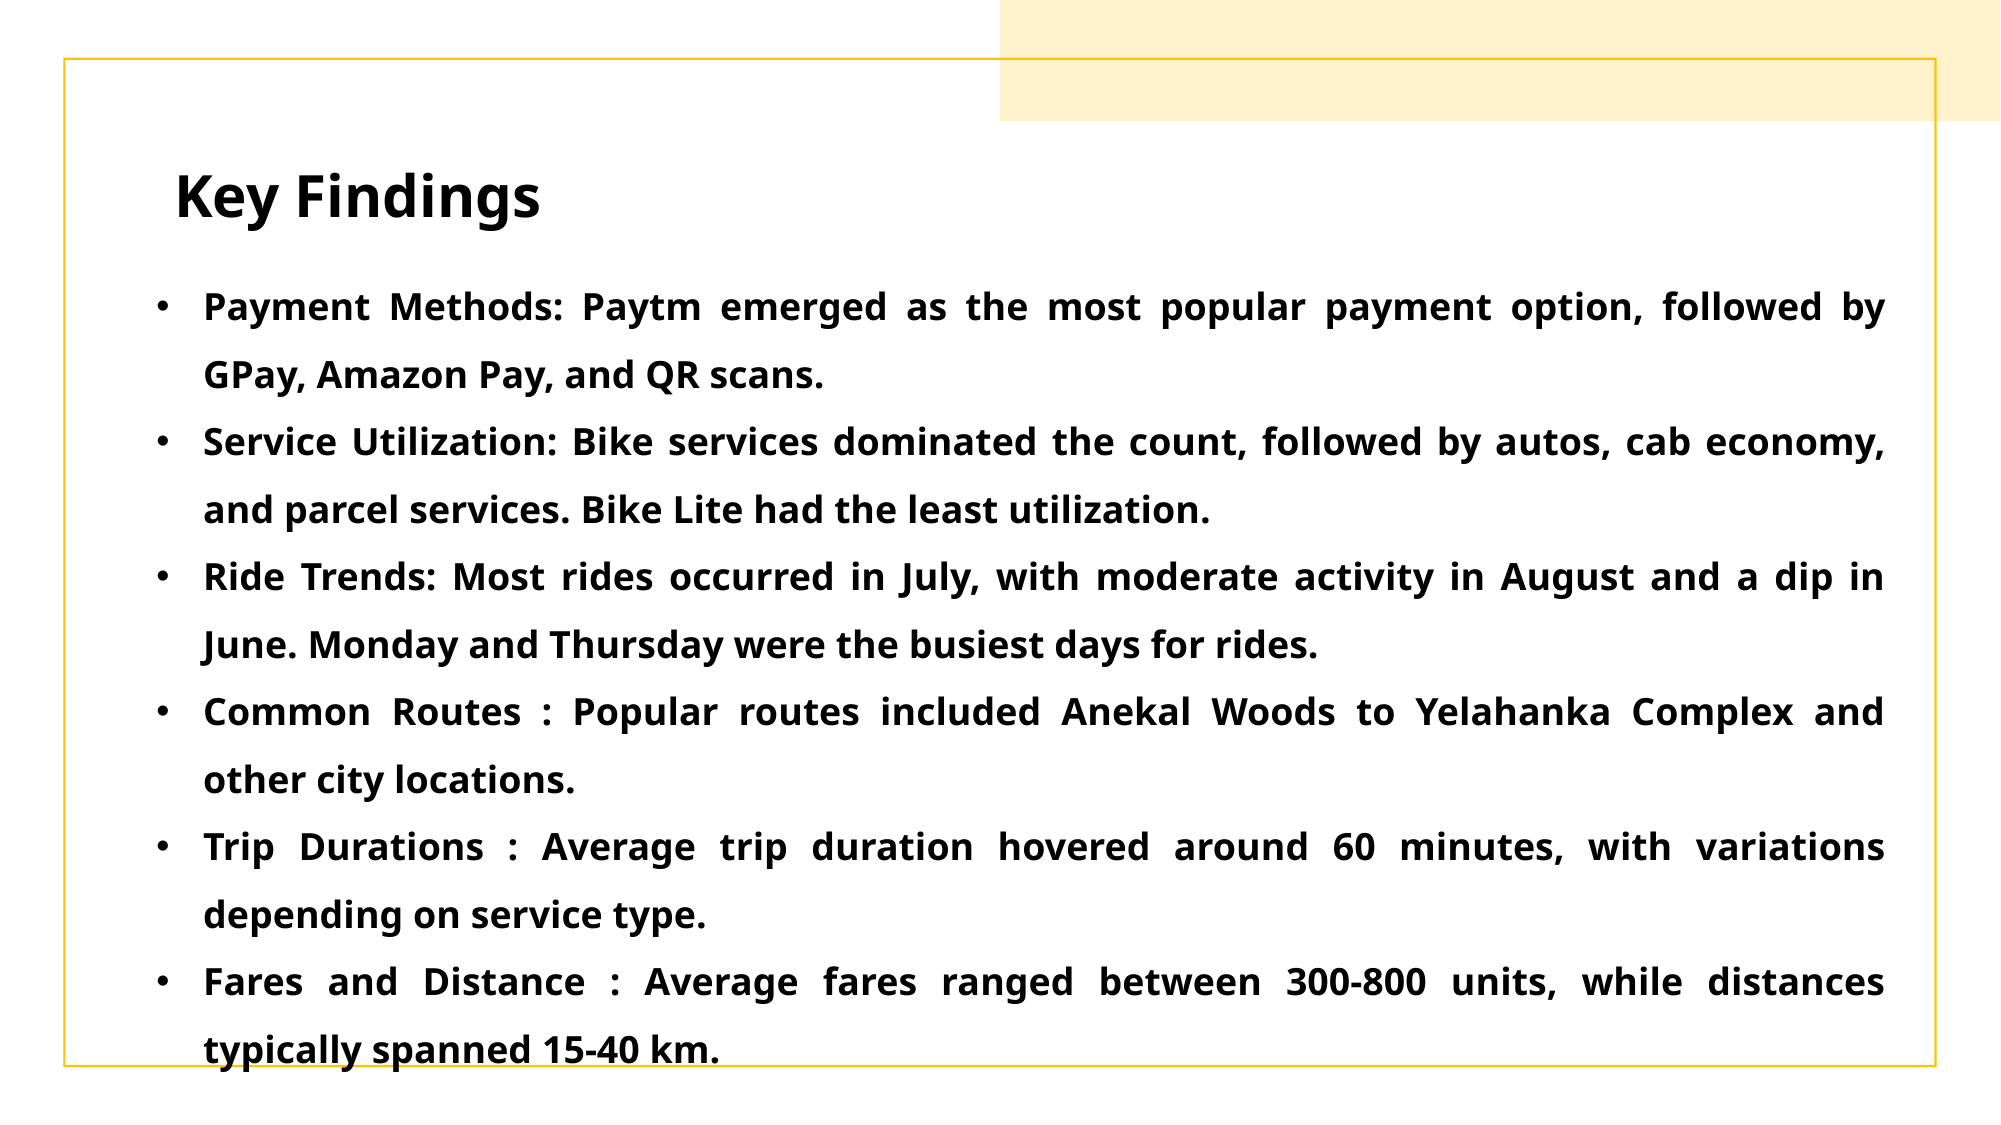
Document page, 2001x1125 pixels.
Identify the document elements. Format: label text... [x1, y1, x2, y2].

text_box Payment Methods: Paytm emerged as the most popular payment option, followed by GPay, Amazon Pay, and QR scans. Service Utilization: Bike services dominated the count, followed by autos, cab economy, and parcel services. Bike Lite had the least utilization. Ride Trends: Most rides occurred in July, with moderate activity in August and a dip in June. Monday and Thursday were the busiest days for rides. Common Routes : Popular routes included Anekal Woods to Yelahanka Complex and other city locations. Trip Durations : Average trip duration hovered around 60 minutes, with variations depending on service type. Fares and Distance : Average fares ranged between 300-800 units, while distances typically spanned 15-40 km. [141, 253, 1902, 1078]
title Key Findings [159, 112, 1885, 253]
